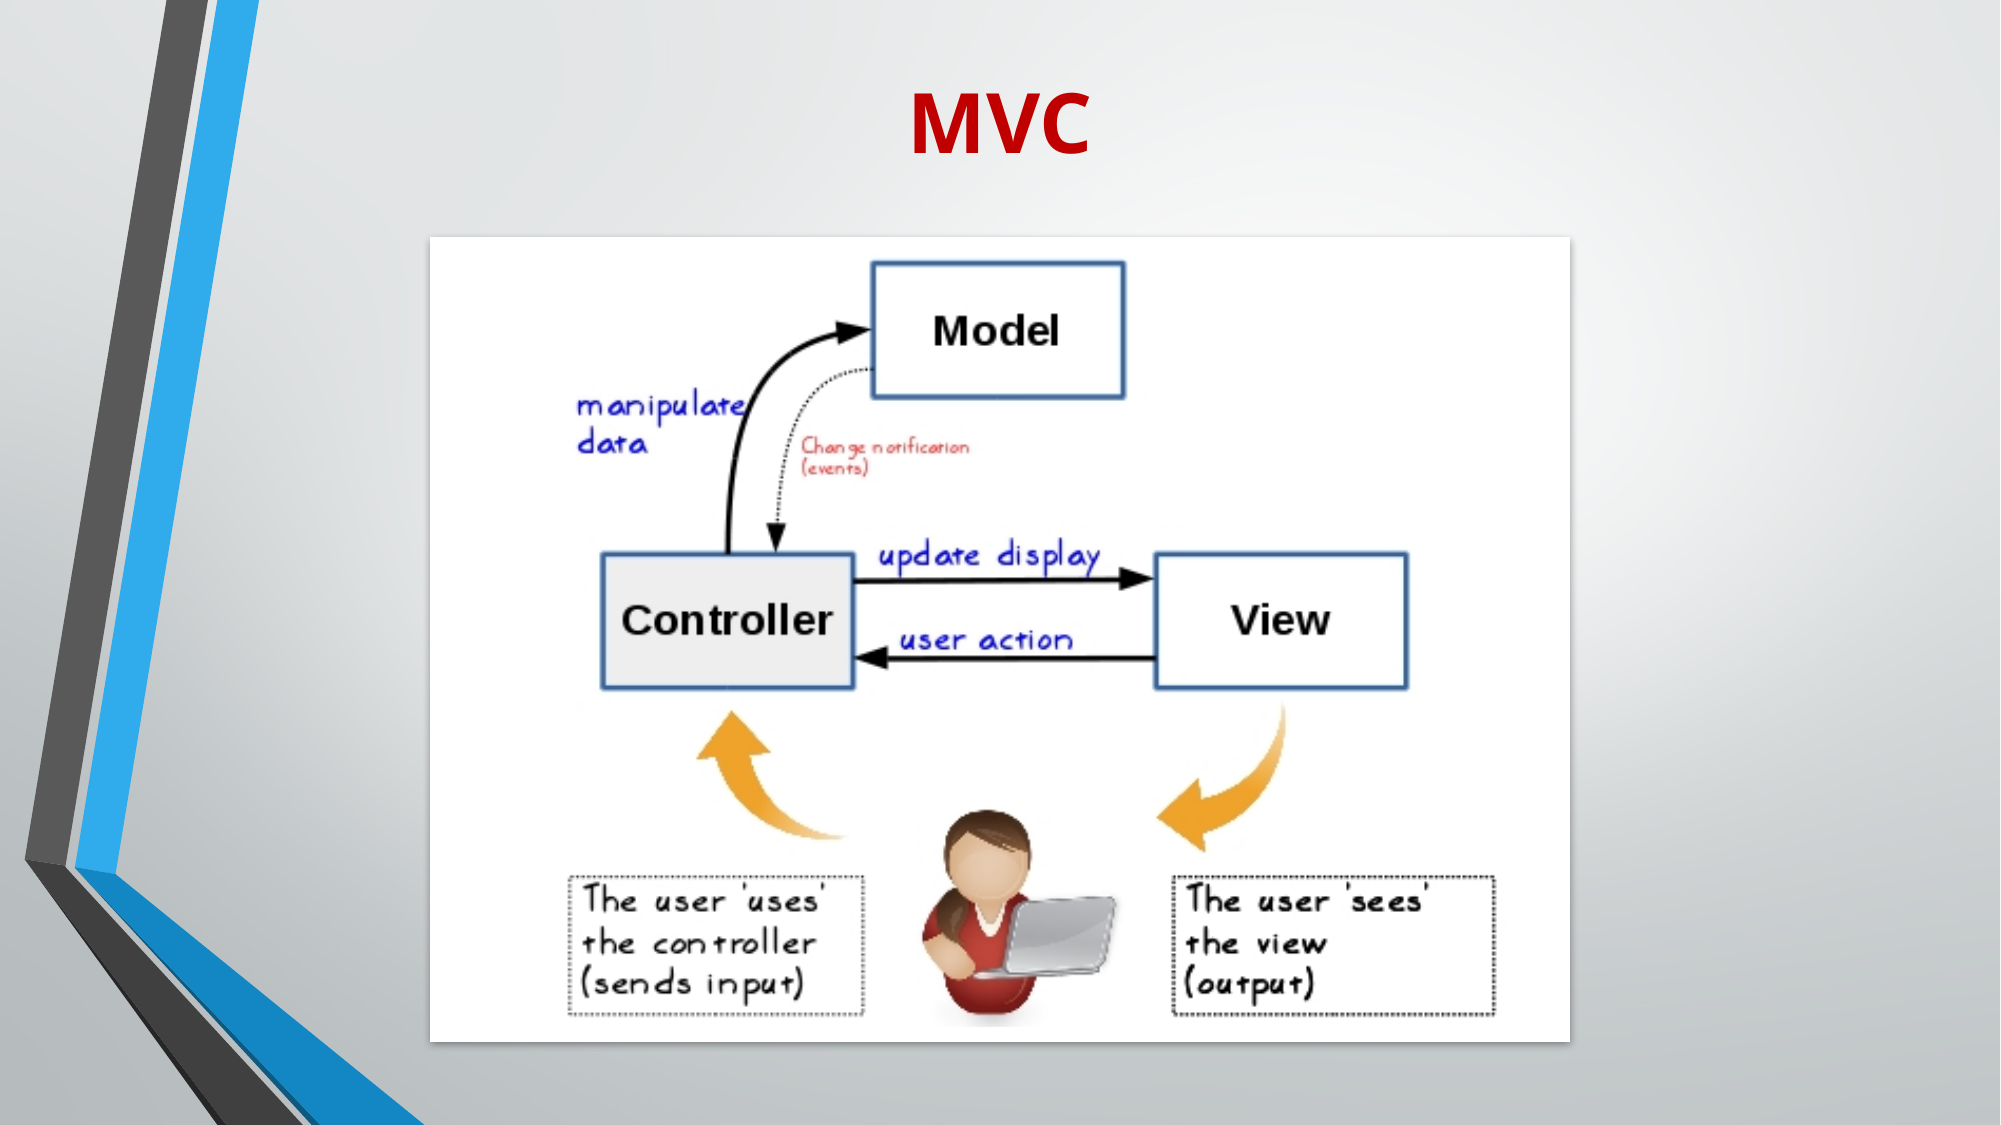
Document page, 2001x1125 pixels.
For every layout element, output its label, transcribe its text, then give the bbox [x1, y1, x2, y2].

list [444, 251, 1556, 1028]
title MVC [137, 11, 1863, 230]
